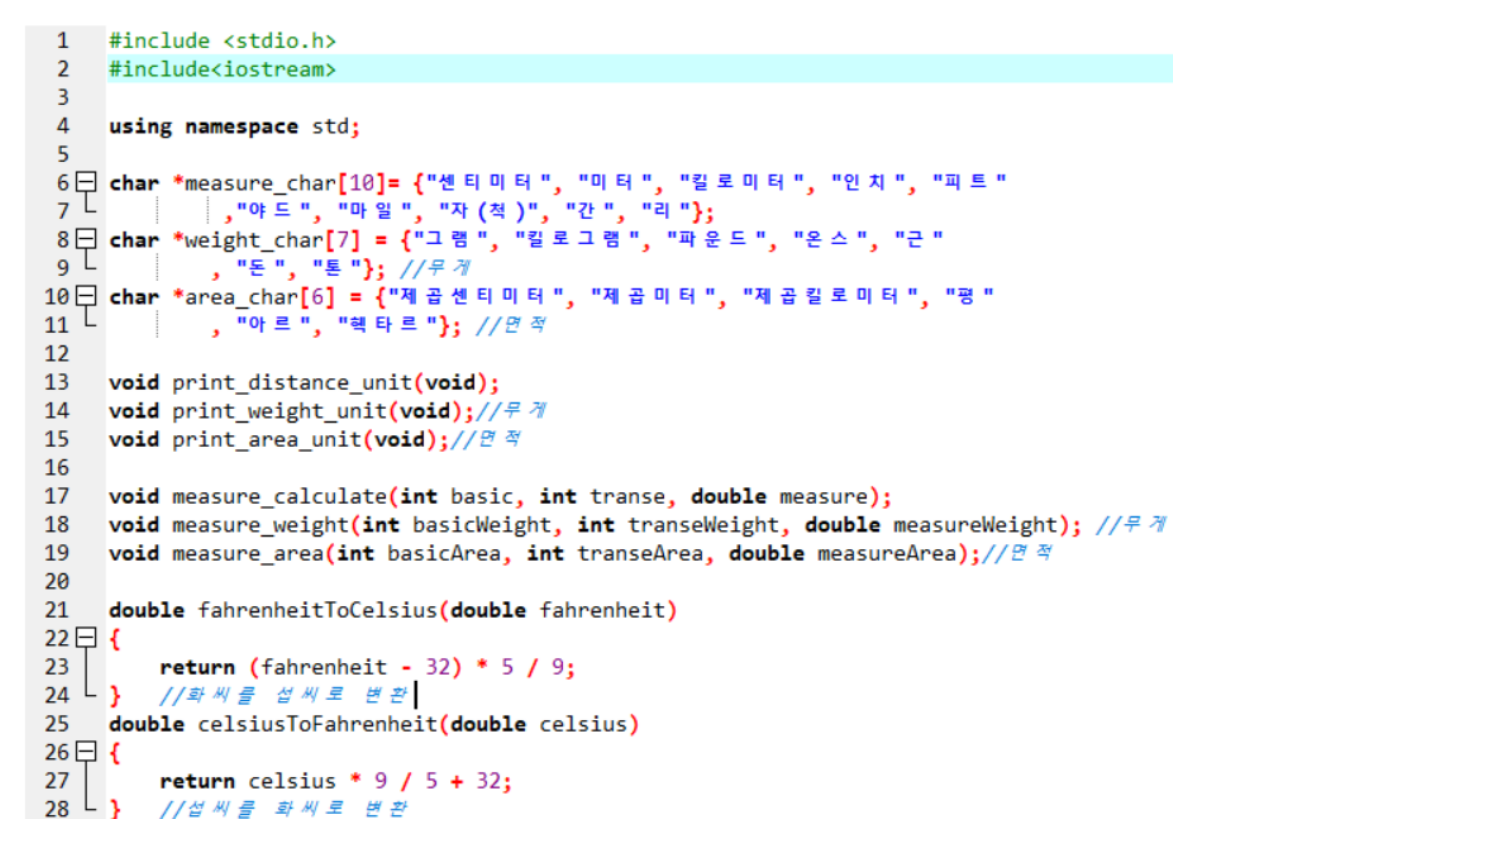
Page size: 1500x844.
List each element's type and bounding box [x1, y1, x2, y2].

picture [24, 24, 1173, 819]
